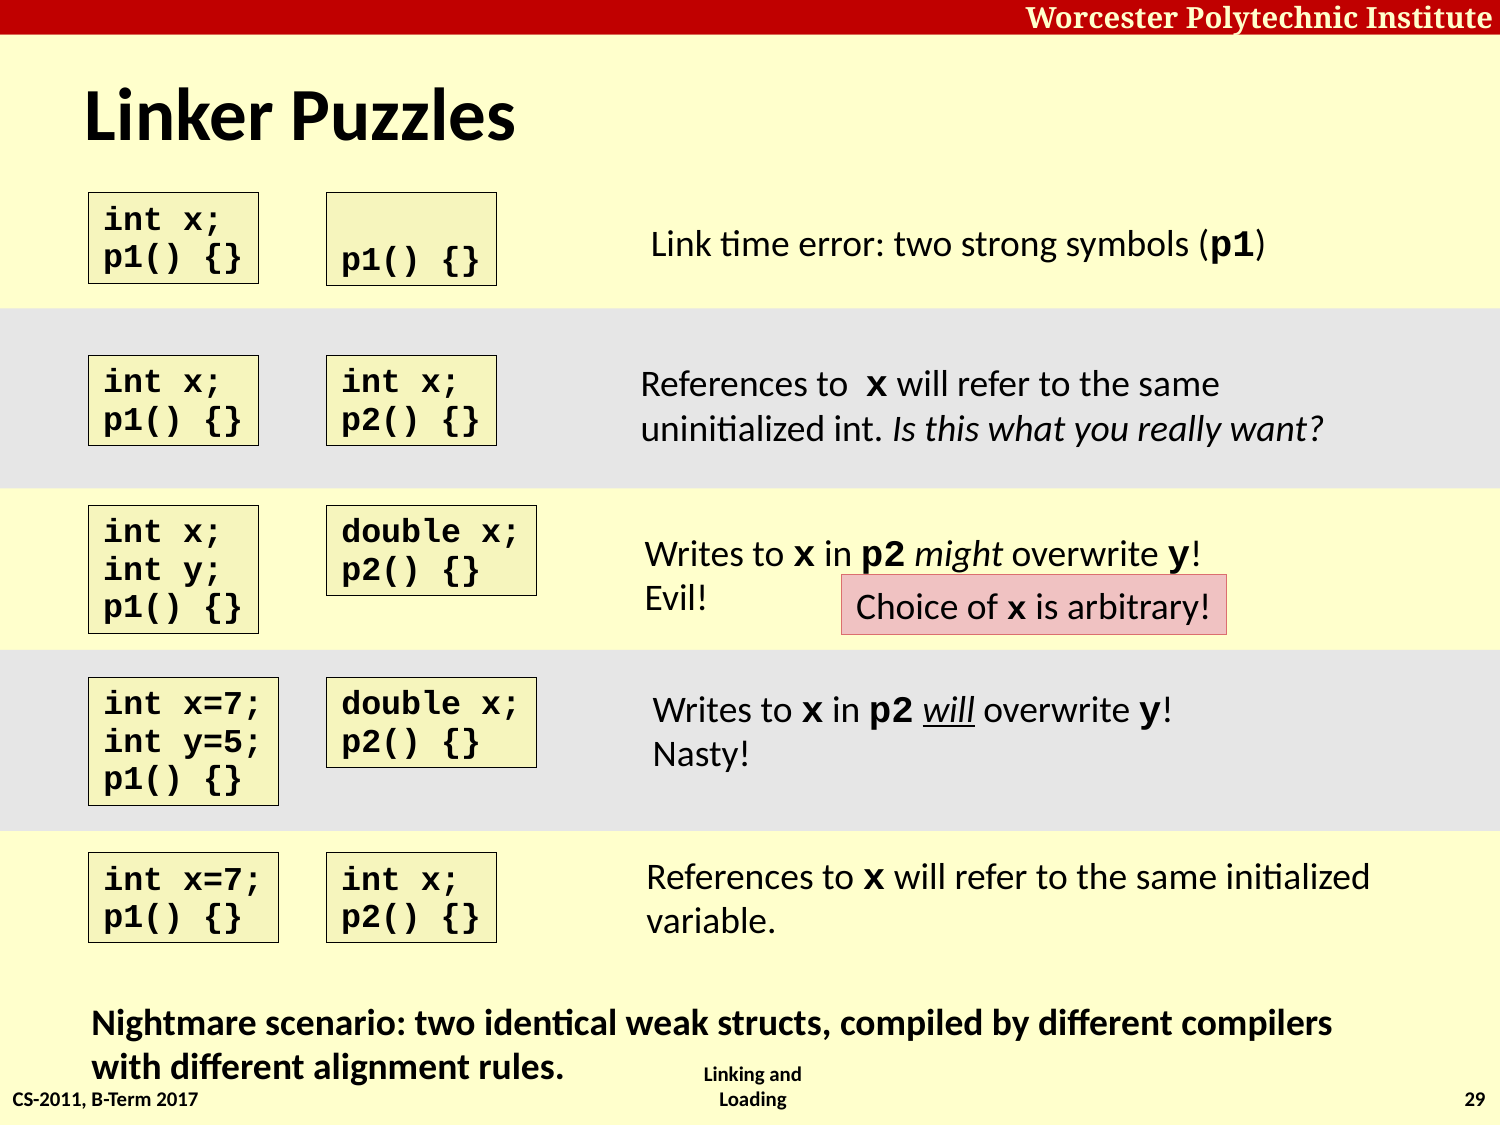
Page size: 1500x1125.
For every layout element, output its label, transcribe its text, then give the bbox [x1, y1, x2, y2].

text_box int x; p1() {} [88, 192, 259, 283]
text_box Choice of x is arbitrary! [841, 574, 1227, 635]
text_box int x=7; int y=5; p1() {} [88, 677, 279, 806]
text_box [0, 308, 1500, 489]
text_box Writes to x in p2 might overwrite y! Evil! [629, 523, 1218, 628]
text_box int x; p2() {} [326, 355, 497, 446]
text_box [0, 649, 1500, 831]
text_box double x; p2() {} [326, 677, 537, 768]
text_box int x; p2() {} [326, 852, 497, 943]
text_box double x; p2() {} [326, 505, 537, 596]
text_box References to x will refer to the same initialized variable. [631, 846, 1387, 950]
text_box References to x will refer to the same uninitialized int. Is this what you really want? [625, 354, 1341, 458]
slide_number 29 [1460, 1085, 1486, 1111]
footer Linking and Loading [691, 1084, 809, 1111]
slide_number CS-2011, B-Term 2017 [12, 1085, 205, 1111]
text_box int x; p1() {} [88, 355, 259, 446]
text_box Link time error: two strong symbols (p1) [636, 214, 1282, 274]
title Linker Puzzles [69, 46, 1500, 176]
text_box Nightmare scenario: two identical weak structs, compiled by different compilers with different alignment rules. [76, 992, 1350, 1097]
text_box int x; int y; p1() {} [88, 505, 259, 634]
text_box p1() {} [326, 192, 497, 286]
text_box int x=7; p1() {} [88, 852, 279, 943]
text_box Writes to x in p2 will overwrite y! Nasty! [637, 679, 1189, 783]
